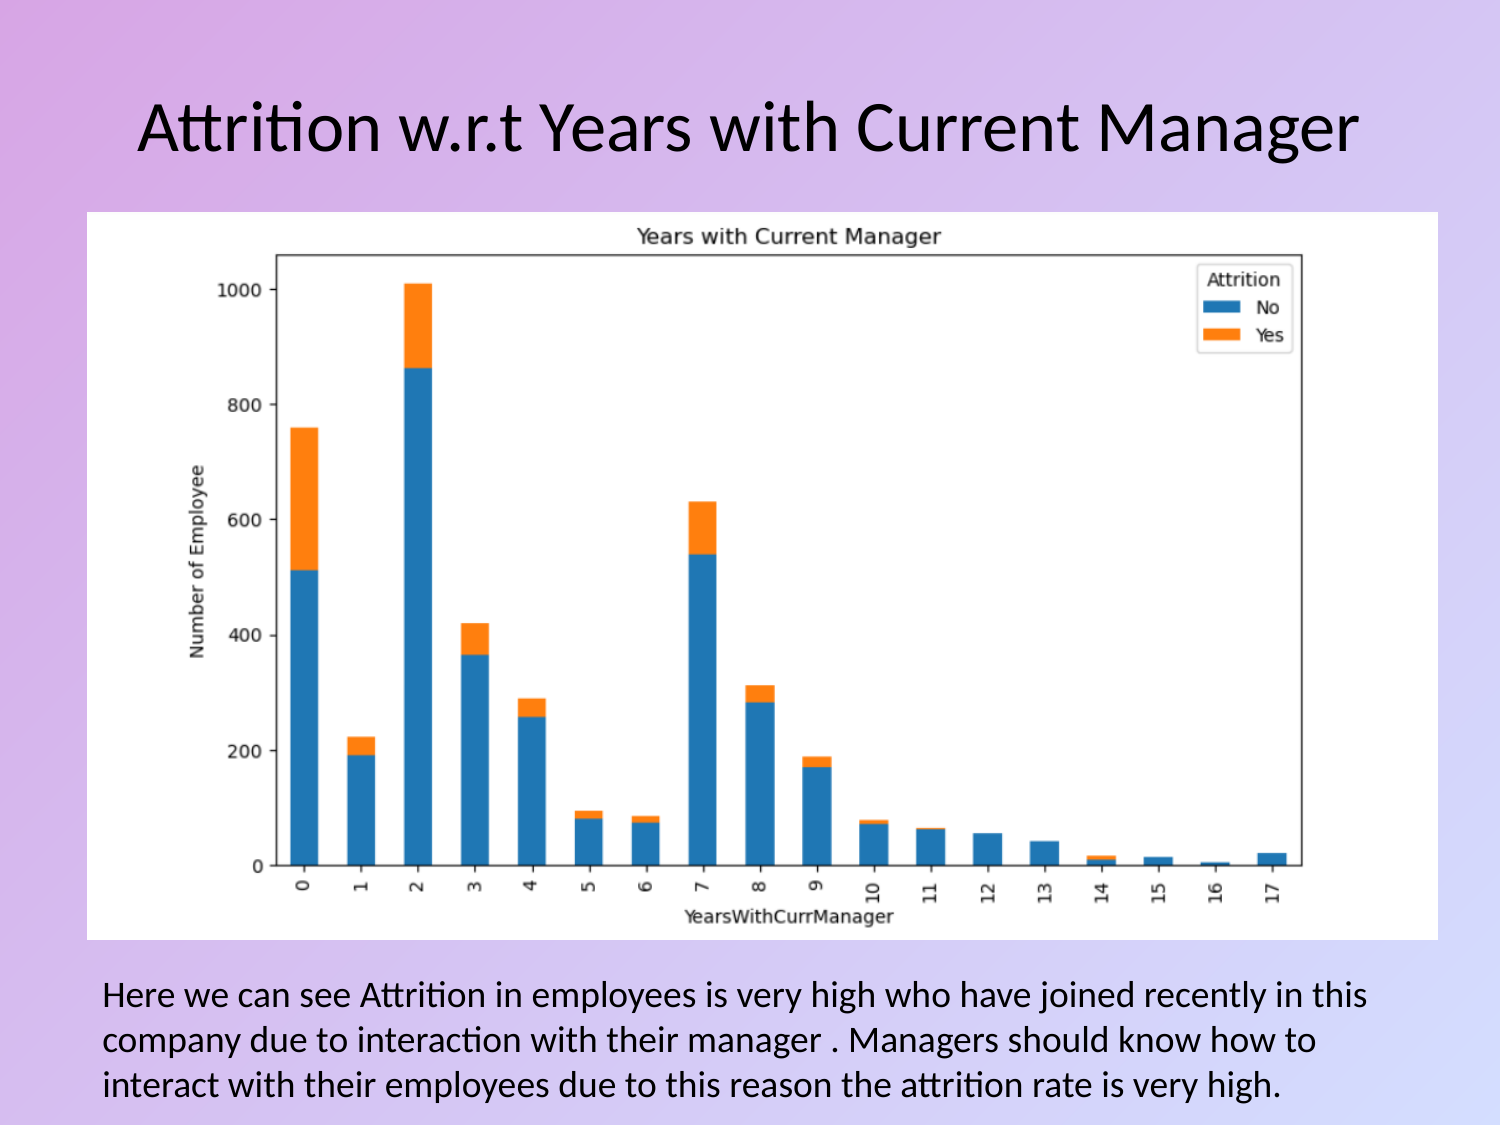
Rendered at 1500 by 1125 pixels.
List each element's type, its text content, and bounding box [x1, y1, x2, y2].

text_box Here we can see Attrition in employees is very high who have joined recently in this company due to interaction with their manager . Managers should know how to interact with their employees due to this reason the attrition rate is very high. [87, 962, 1438, 1113]
title Attrition w.r.t Years with Current Manager [75, 45, 1425, 200]
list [87, 212, 1438, 940]
